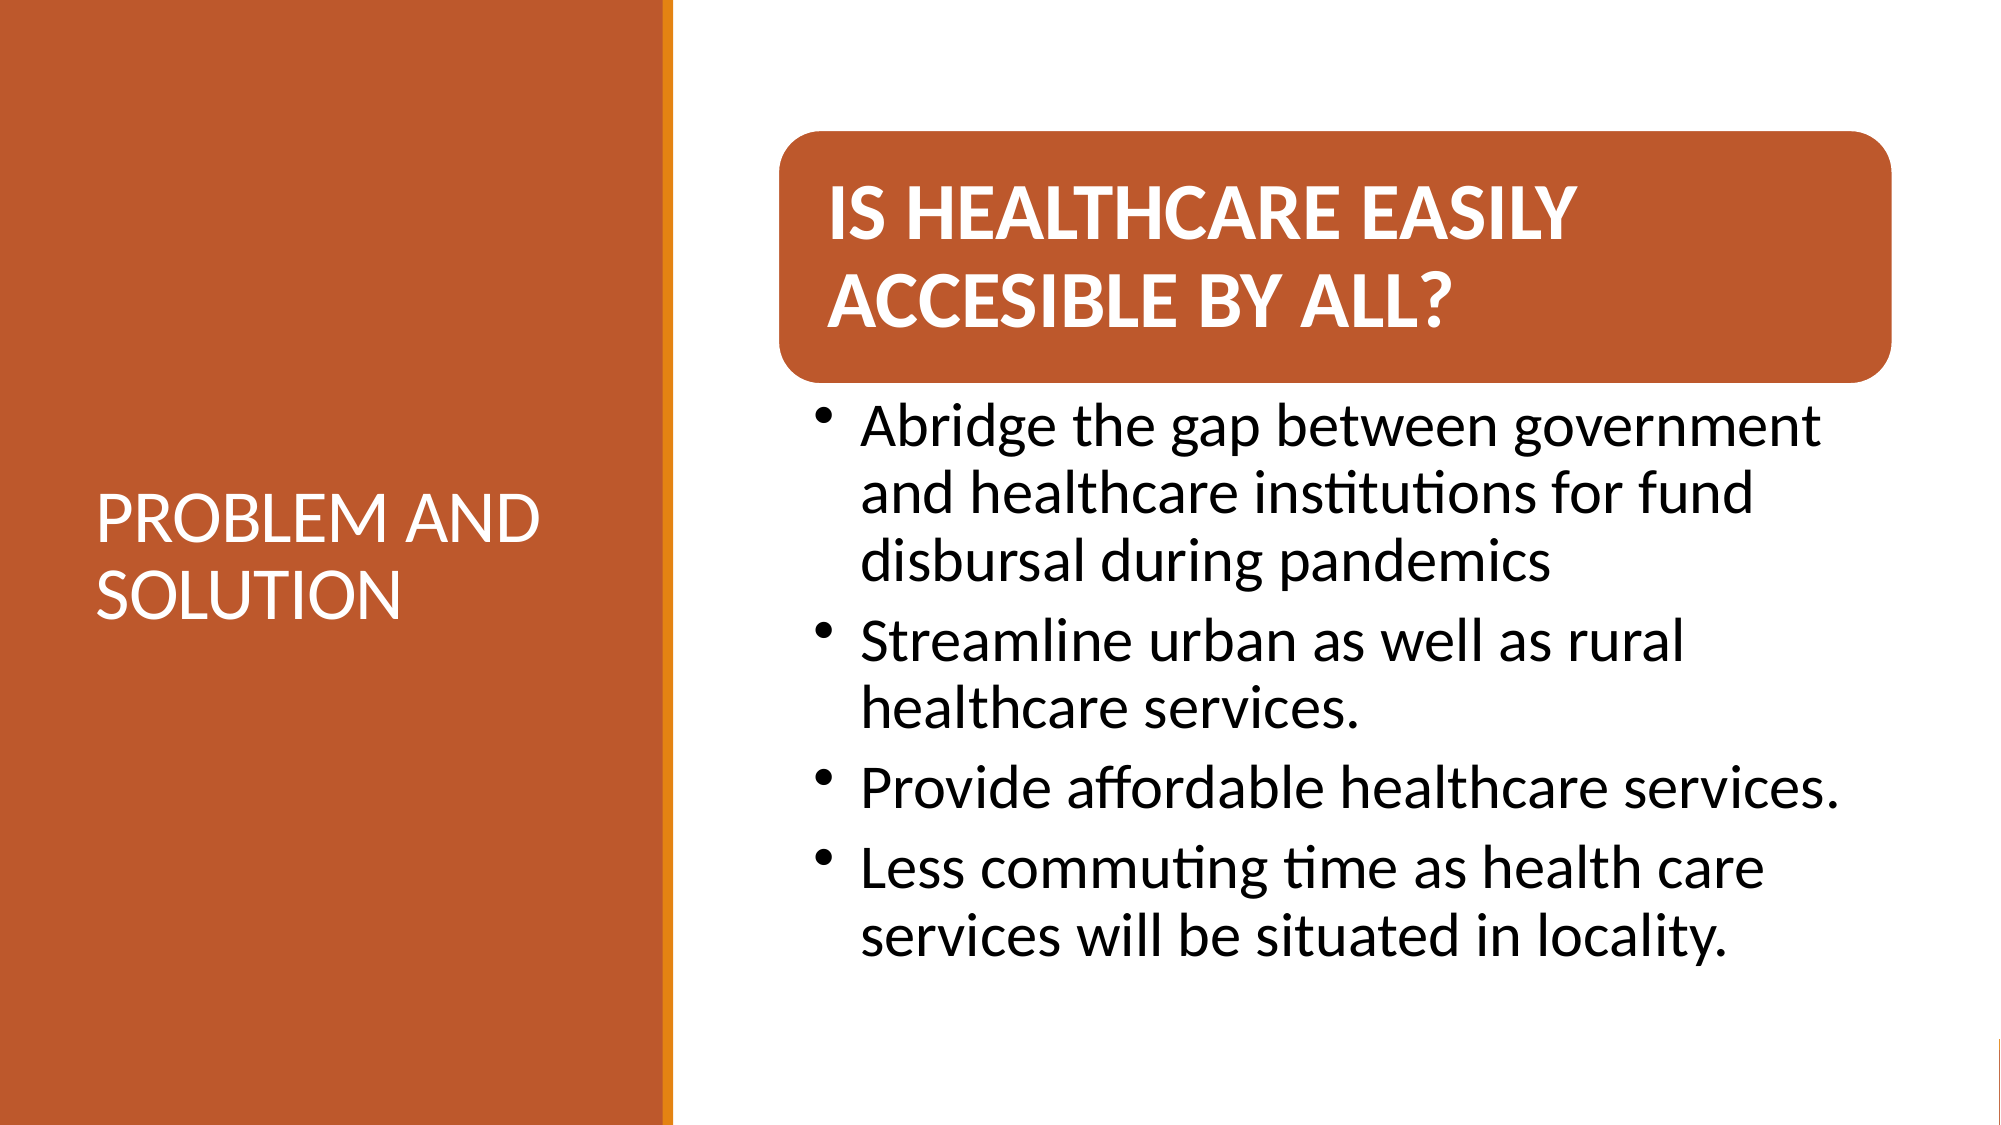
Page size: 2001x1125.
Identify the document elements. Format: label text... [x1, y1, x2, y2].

text_box [0, 0, 661, 1125]
text_box [674, 0, 2000, 1125]
title PROBLEM AND SOLUTION [80, 84, 587, 1032]
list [777, 104, 1894, 1033]
text_box [661, 0, 674, 1125]
